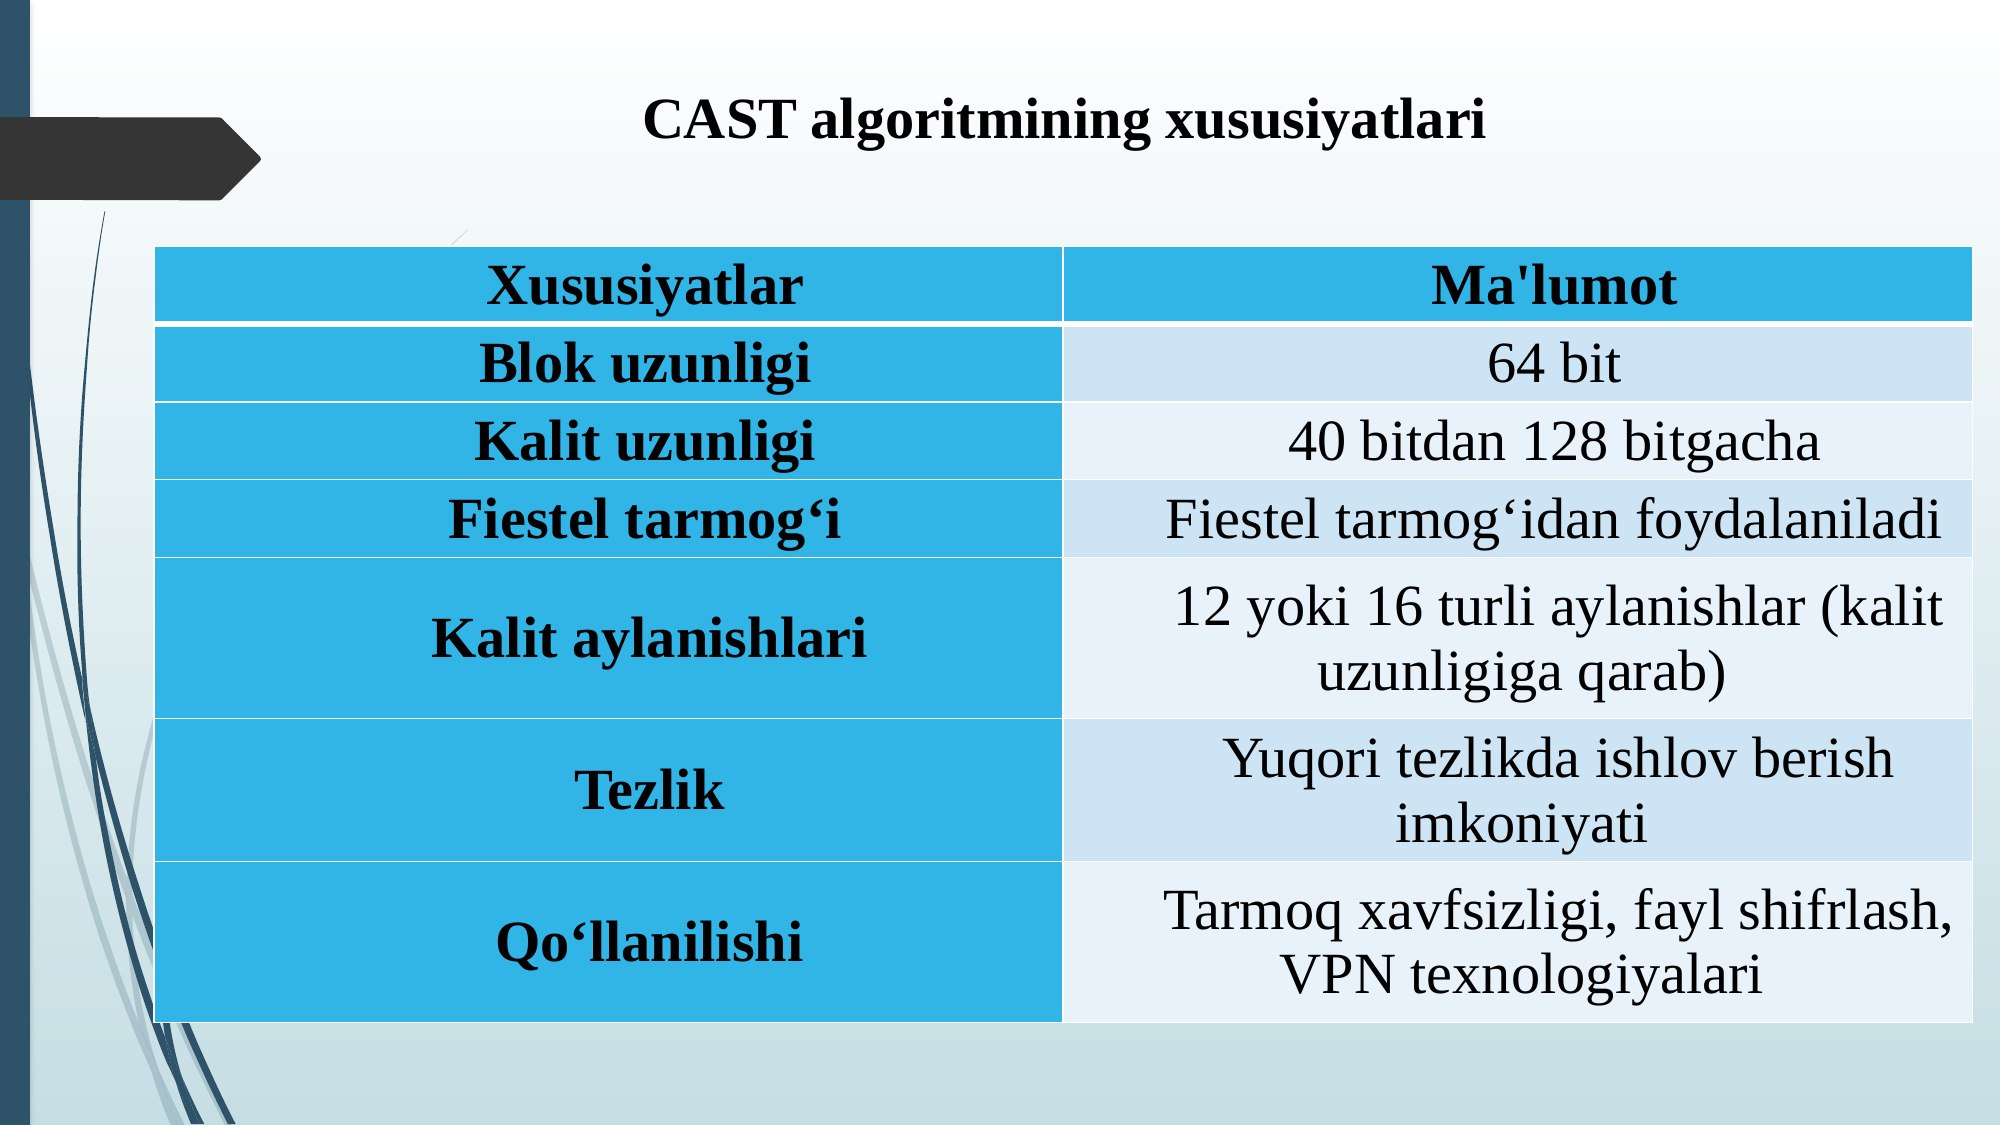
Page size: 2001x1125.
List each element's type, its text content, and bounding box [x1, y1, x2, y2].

text_box CAST algoritmining xususiyatlari [231, 37, 1825, 158]
table_cell Fiestel tarmog‘idan foydalaniladi [1064, 480, 1972, 557]
table_cell 12 yoki 16 turli aylanishlar (kalit uzunligiga qarab) [1064, 558, 1972, 718]
table_cell 40 bitdan 128 bitgacha [1064, 403, 1972, 479]
table_cell Blok uzunligi [155, 327, 1062, 401]
table_cell Kalit aylanishlari [155, 558, 1062, 718]
table_cell 64 bit [1064, 327, 1972, 401]
table_cell Tarmoq xavfsizligi, fayl shifrlash, VPN texnologiyalari [1064, 862, 1972, 1022]
table_cell Kalit uzunligi [155, 403, 1062, 479]
table_cell Fiestel tarmog‘i [155, 480, 1062, 557]
table_header Ma'lumot [1064, 247, 1972, 321]
table_cell Yuqori tezlikda ishlov berish imkoniyati [1064, 719, 1972, 861]
table_cell Tezlik [155, 719, 1062, 861]
table_header Xususiyatlar [155, 247, 1062, 321]
table_cell Qo‘llanilishi [155, 862, 1062, 1022]
